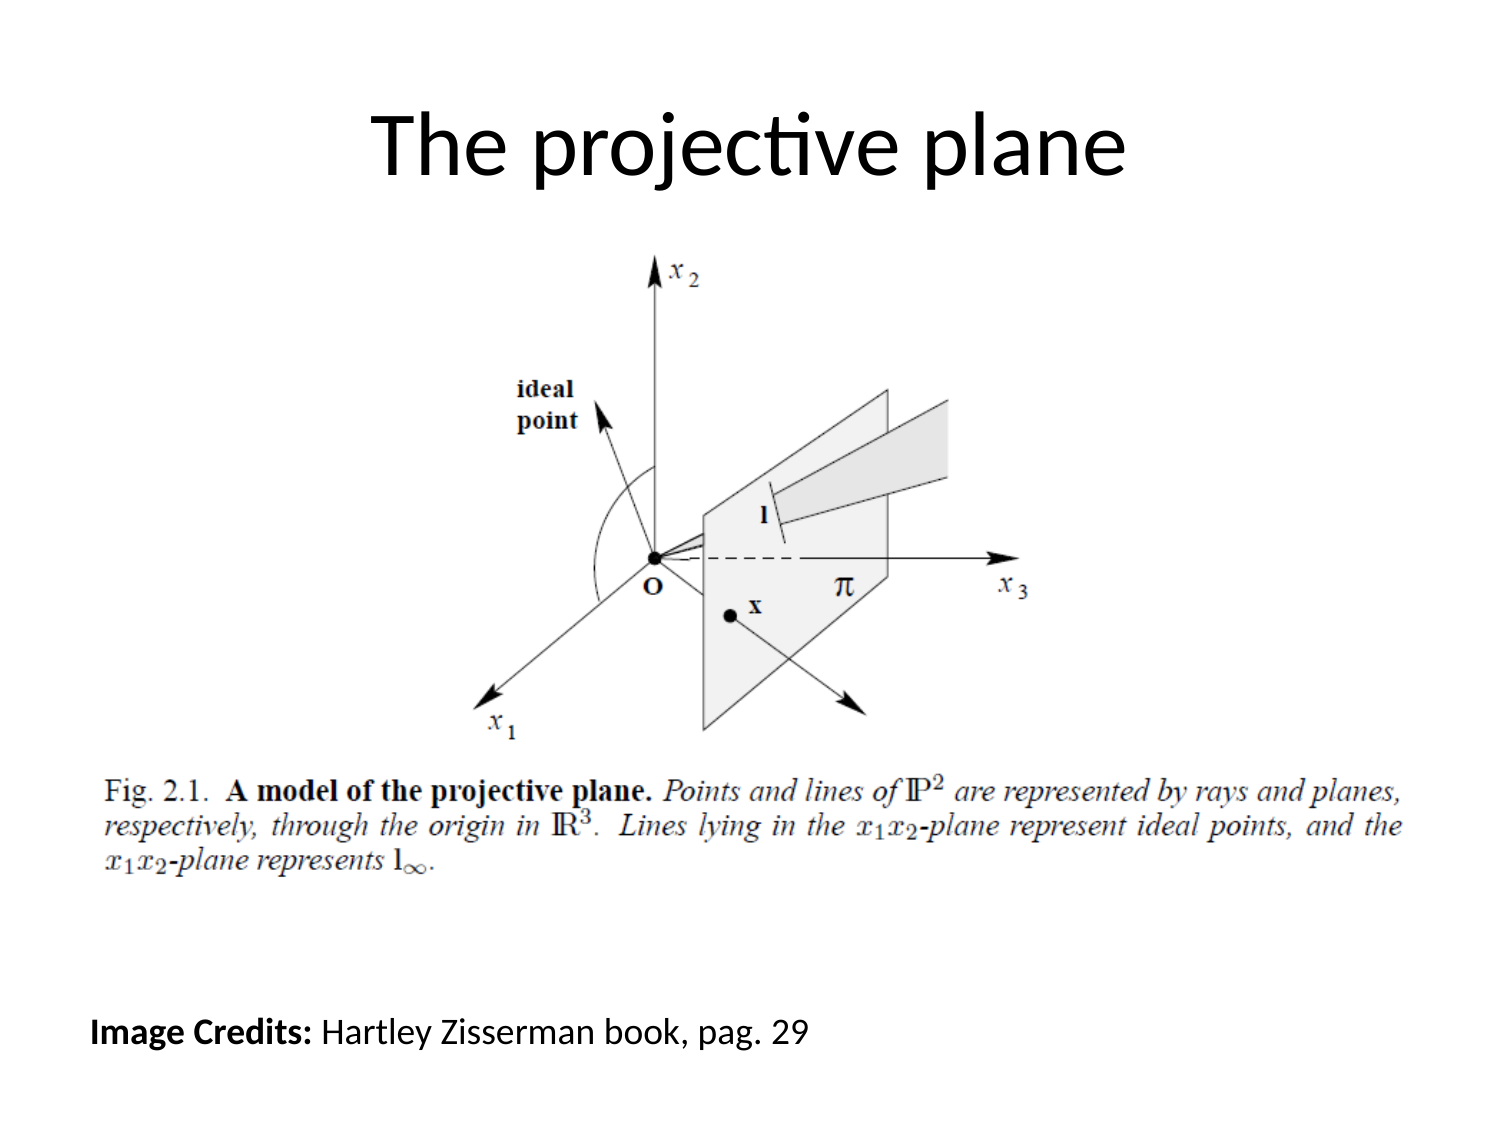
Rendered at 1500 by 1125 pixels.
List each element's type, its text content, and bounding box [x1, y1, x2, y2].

text_box Image Credits: Hartley Zisserman book, pag. 29 [74, 999, 939, 1060]
title The projective plane [75, 45, 1425, 225]
picture [17, 227, 1450, 930]
